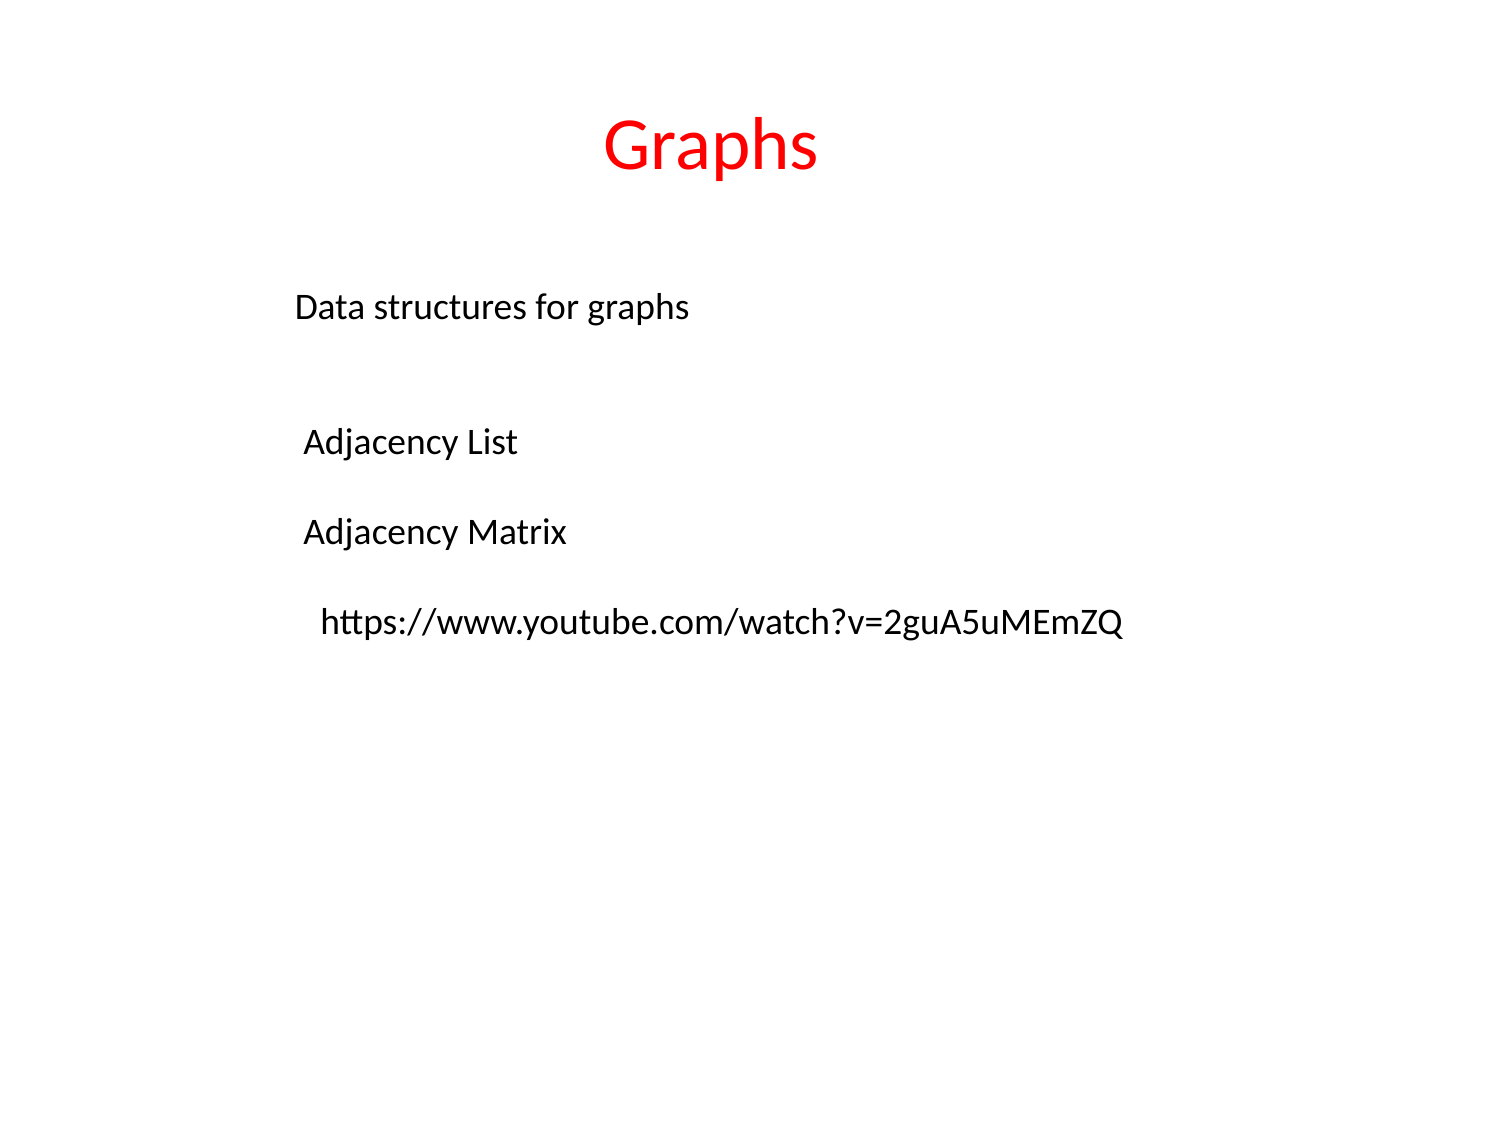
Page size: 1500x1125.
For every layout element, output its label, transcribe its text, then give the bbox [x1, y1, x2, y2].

text_box Data structures for graphs Adjacency List Adjacency Matrix https://www.youtube.com/watch?v=2guA5uMEmZQ [280, 274, 1139, 650]
text_box Graphs [588, 87, 835, 193]
